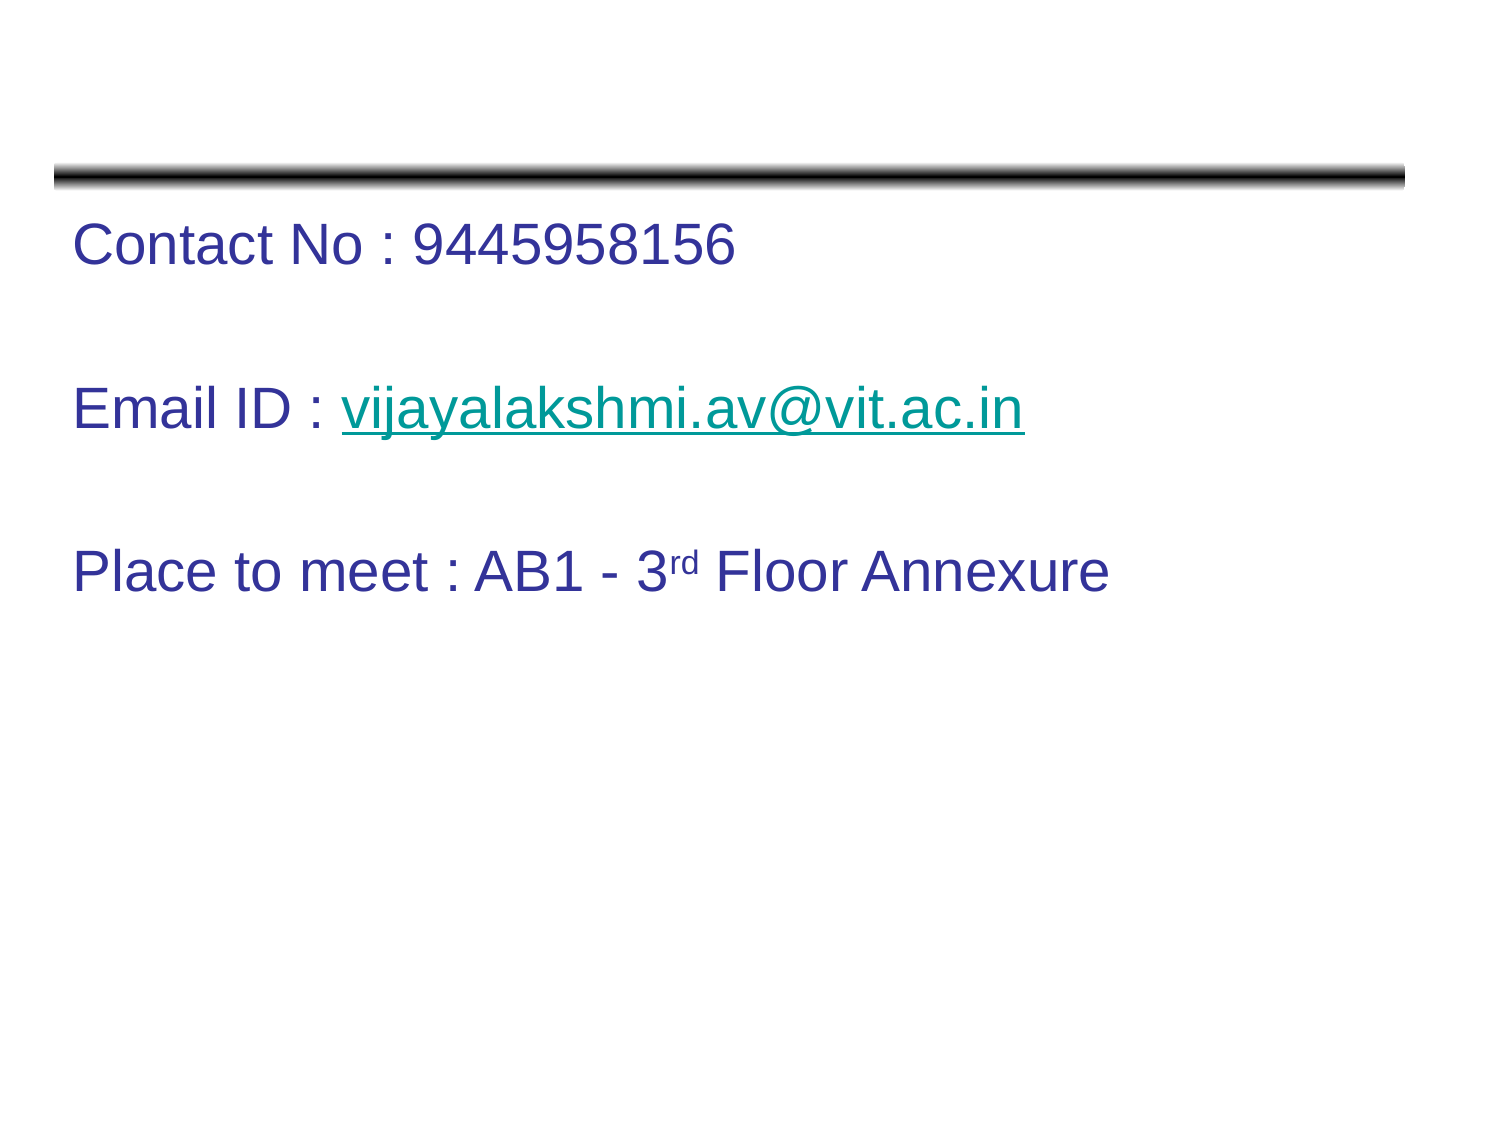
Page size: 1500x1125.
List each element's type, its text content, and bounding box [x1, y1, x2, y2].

list Contact No : 9445958156 Email ID : vijayalakshmi.av@vit.ac.in Place to meet : AB1 - 3rd Floor Annexure [57, 199, 1408, 1032]
